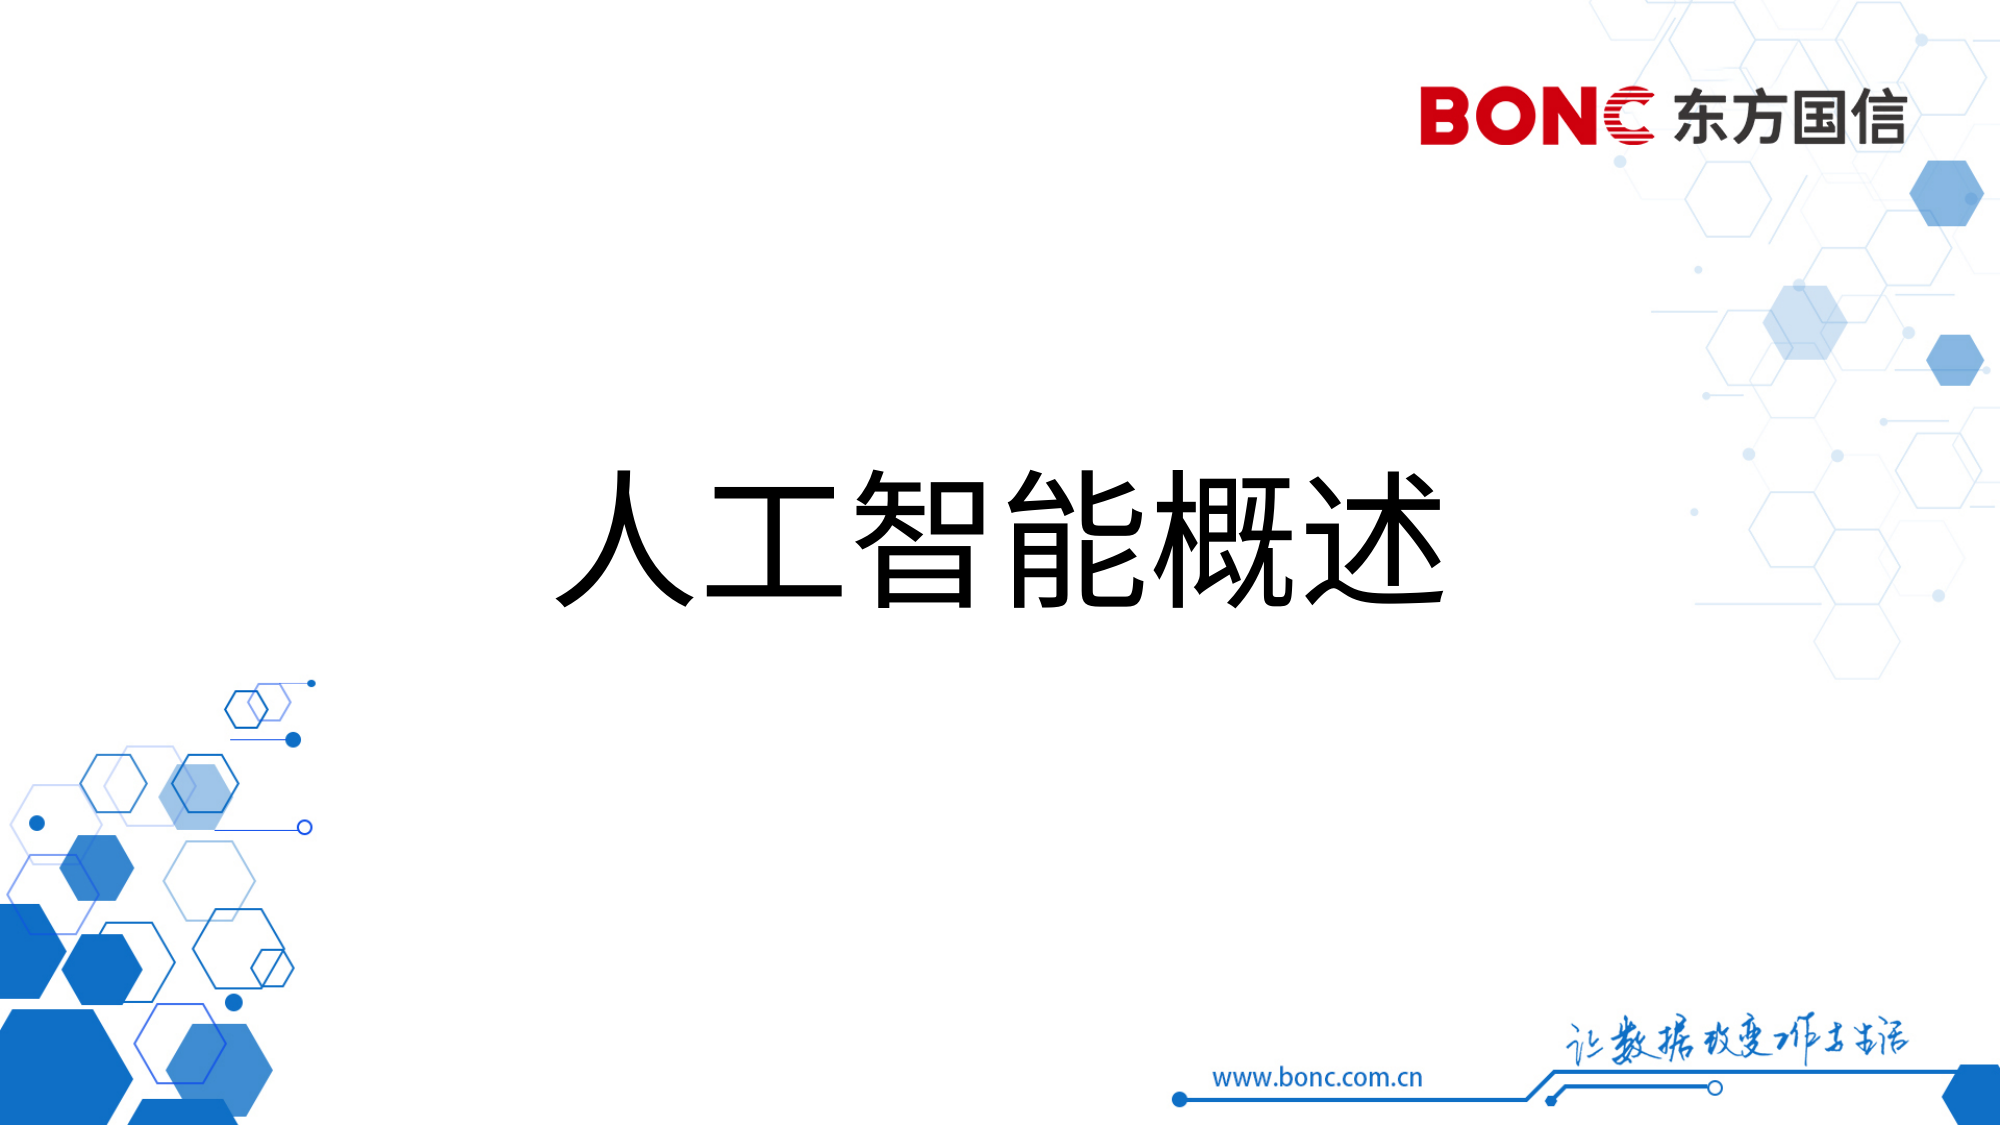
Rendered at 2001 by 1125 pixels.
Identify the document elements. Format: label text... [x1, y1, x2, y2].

picture [0, 0, 2000, 1125]
title 人工智能概述 [249, 244, 1750, 637]
